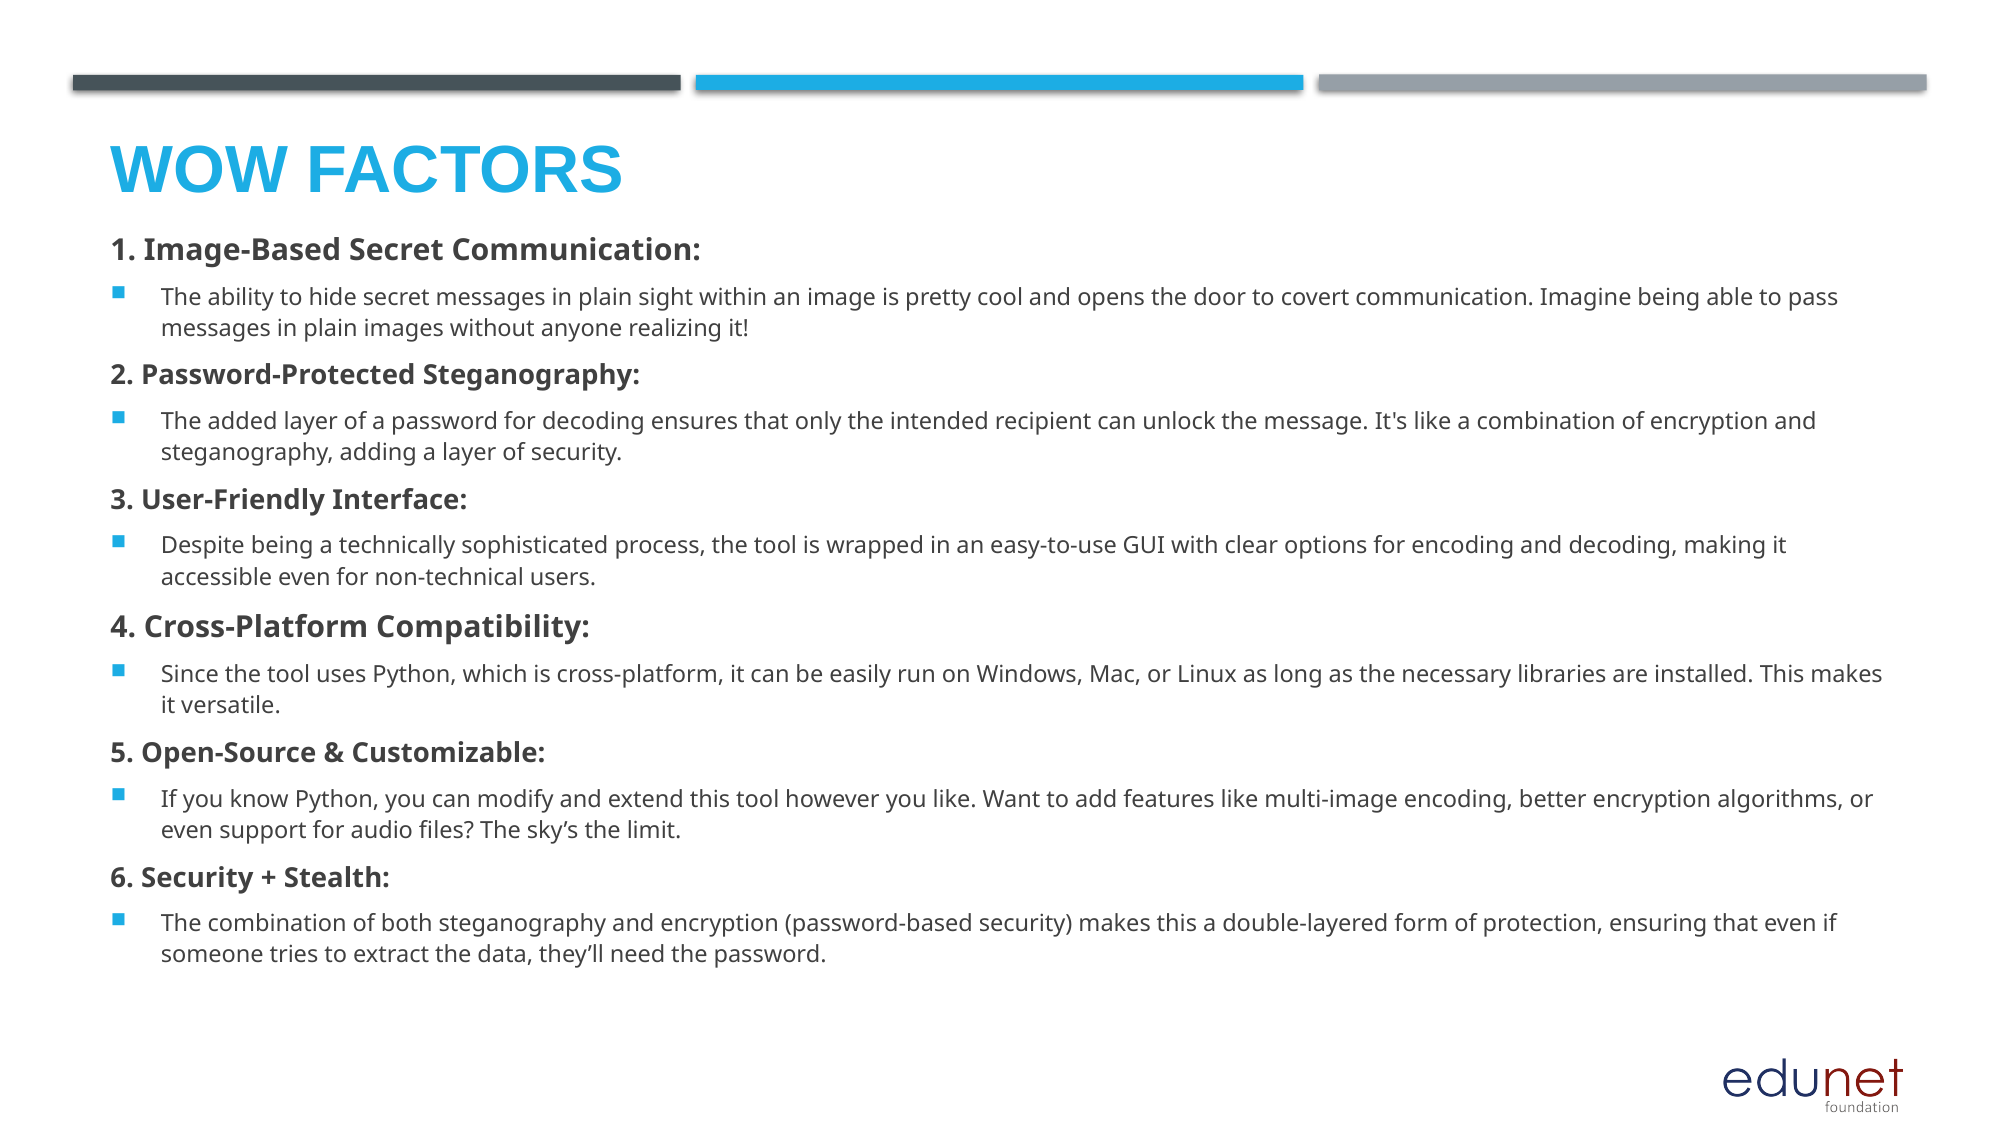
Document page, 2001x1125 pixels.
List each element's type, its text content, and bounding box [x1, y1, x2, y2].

picture [1719, 1056, 1905, 1116]
title Wow factors [95, 126, 1905, 213]
list 1. Image-Based Secret Communication: The ability to hide secret messages in plain sight within an image is pretty cool and opens the door to covert communication. Imagine being able to pass messages in plain images without anyone realizing it! 2. Password-Protected Steganography: The added layer of a password for decoding ensures that only the intended recipient can unlock the message. It's like a combination of encryption and steganography, adding a layer of security. 3. User-Friendly Interface: Despite being a technically sophisticated process, the tool is wrapped in an easy-to-use GUI with clear options for encoding and decoding, making it accessible even for non-technical users. 4. Cross-Platform Compatibility: Since the tool uses Python, which is cross-platform, it can be easily run on Windows, Mac, or Linux as long as the necessary libraries are installed. This makes it versatile. 5. Open-Source & Customizable: If you know Python, you can modify and extend this tool however you like. Want to add features like multi-image encoding, better encryption algorithms, or even support for audio files? The sky’s the limit. 6. Security + Stealth: The combination of both steganography and encryption (password-based security) makes this a double-layered form of protection, ensuring that even if someone tries to extract the data, they’ll need the password. [95, 213, 1905, 981]
